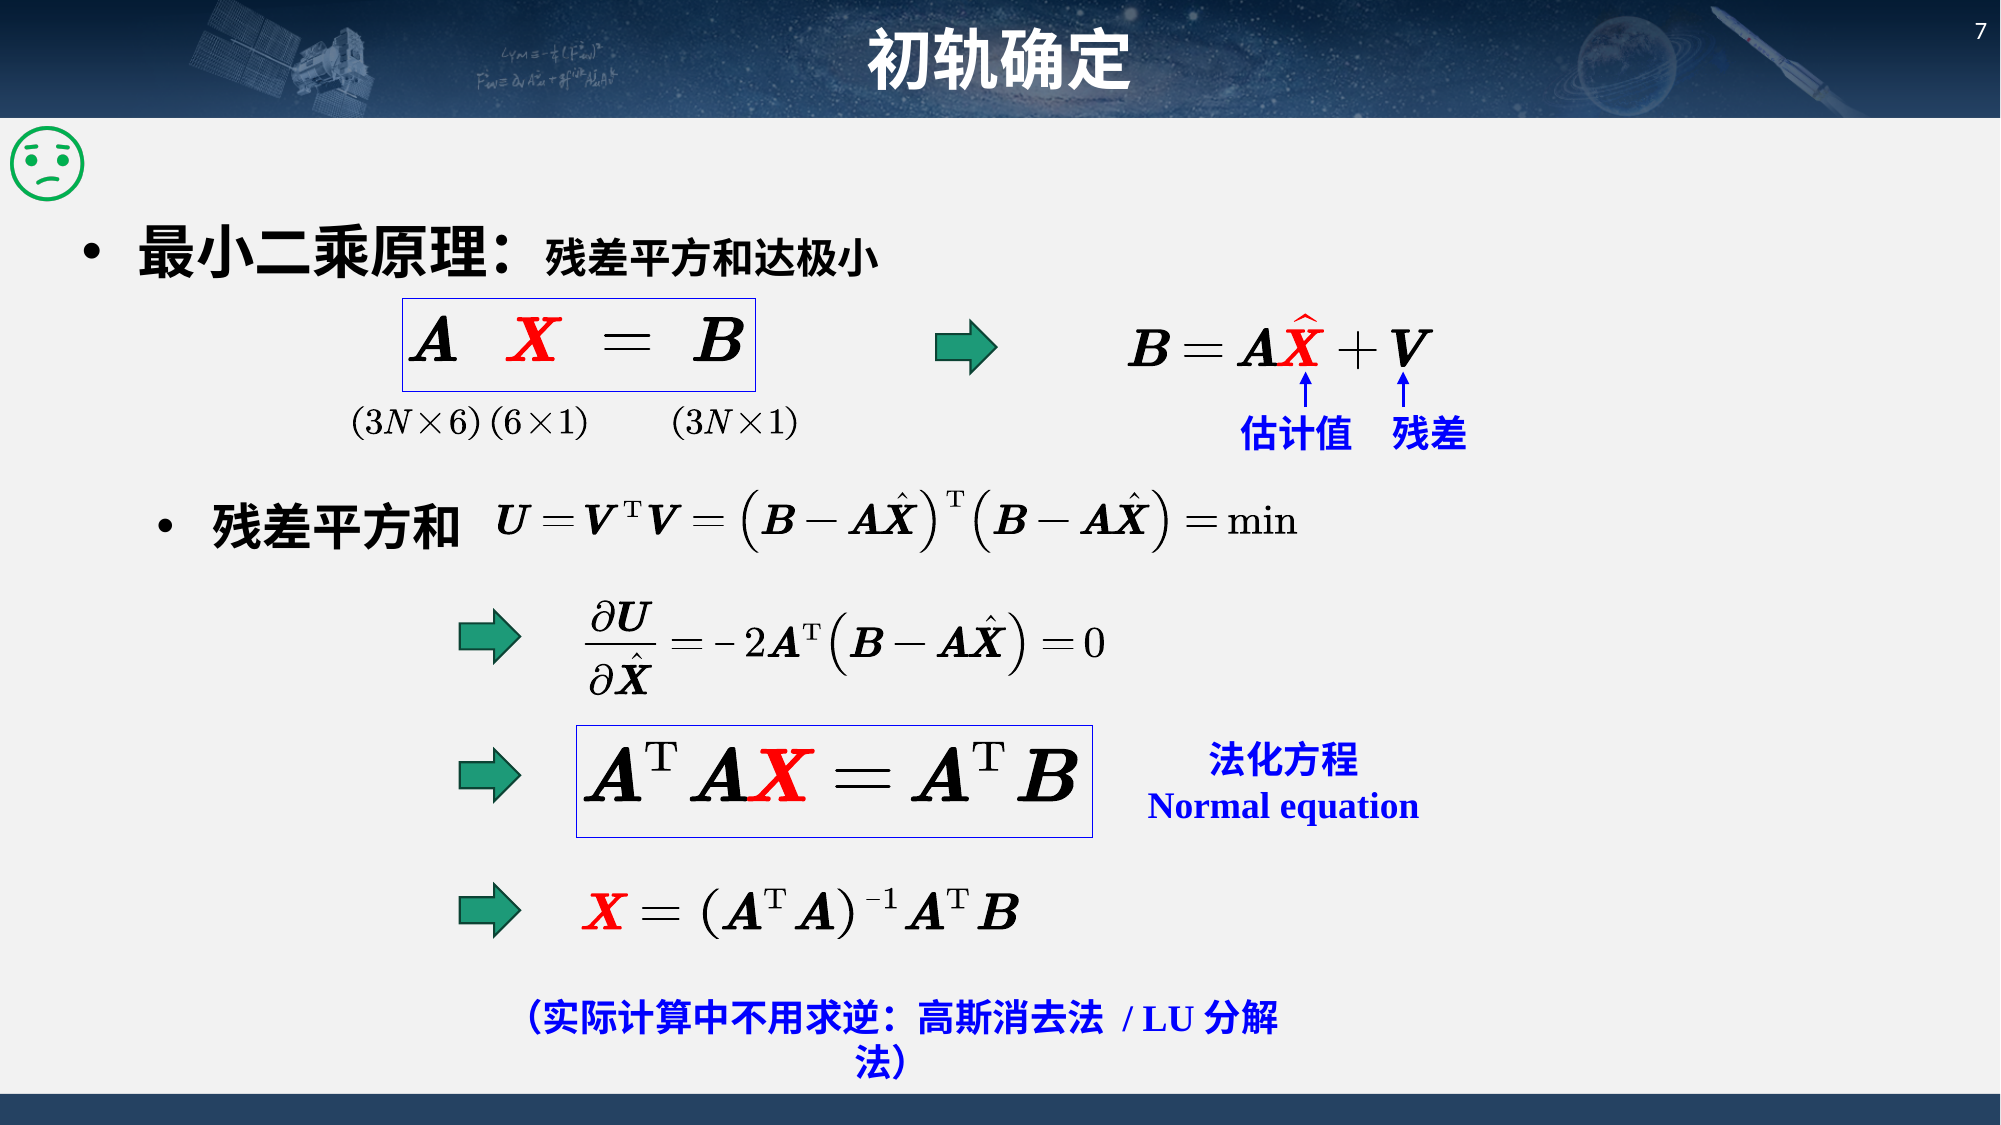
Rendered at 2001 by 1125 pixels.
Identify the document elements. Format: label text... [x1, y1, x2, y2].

text_box 法化方程 Normal equation [1112, 728, 1455, 834]
text_box [458, 608, 522, 665]
text_box 最小二乘原理：残差平方和达极小 残差平方和 [66, 172, 1933, 668]
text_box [349, 397, 803, 452]
text_box 初轨确定 [0, 0, 2000, 117]
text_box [402, 298, 756, 392]
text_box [493, 479, 1306, 568]
text_box （实际计算中不用求逆：高斯消去法 / LU分解法） [456, 986, 1328, 1092]
text_box [935, 318, 998, 376]
text_box [458, 881, 522, 939]
text_box 估计值 [1202, 402, 1335, 463]
picture [0, 0, 2001, 211]
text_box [575, 588, 1113, 715]
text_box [1122, 299, 1462, 392]
text_box 残差 [1335, 402, 1525, 463]
text_box [458, 746, 522, 804]
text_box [575, 725, 1093, 838]
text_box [576, 875, 1029, 957]
